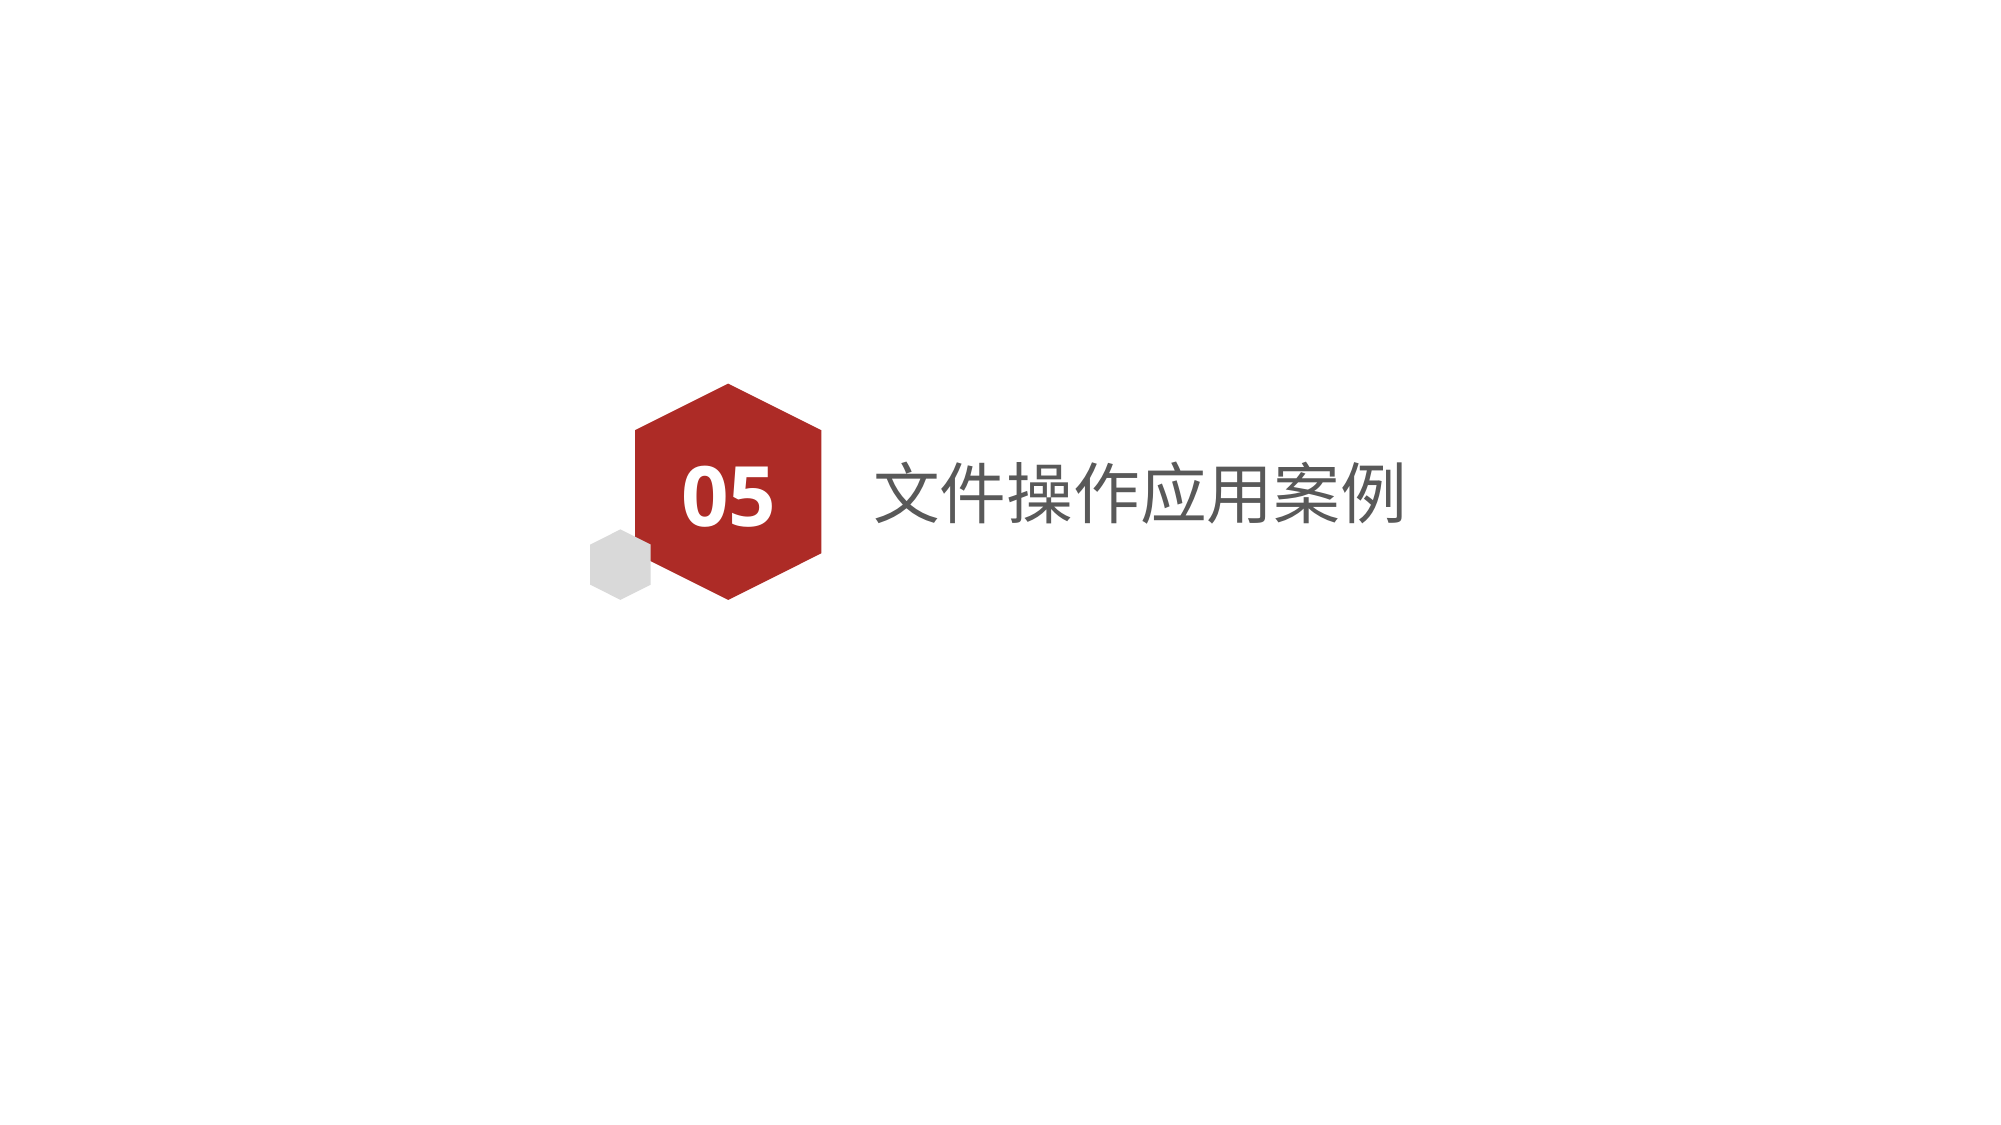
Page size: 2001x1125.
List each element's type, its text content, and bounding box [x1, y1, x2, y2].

title 文件操作应用案例 [858, 453, 1950, 672]
list 05 [636, 404, 822, 594]
